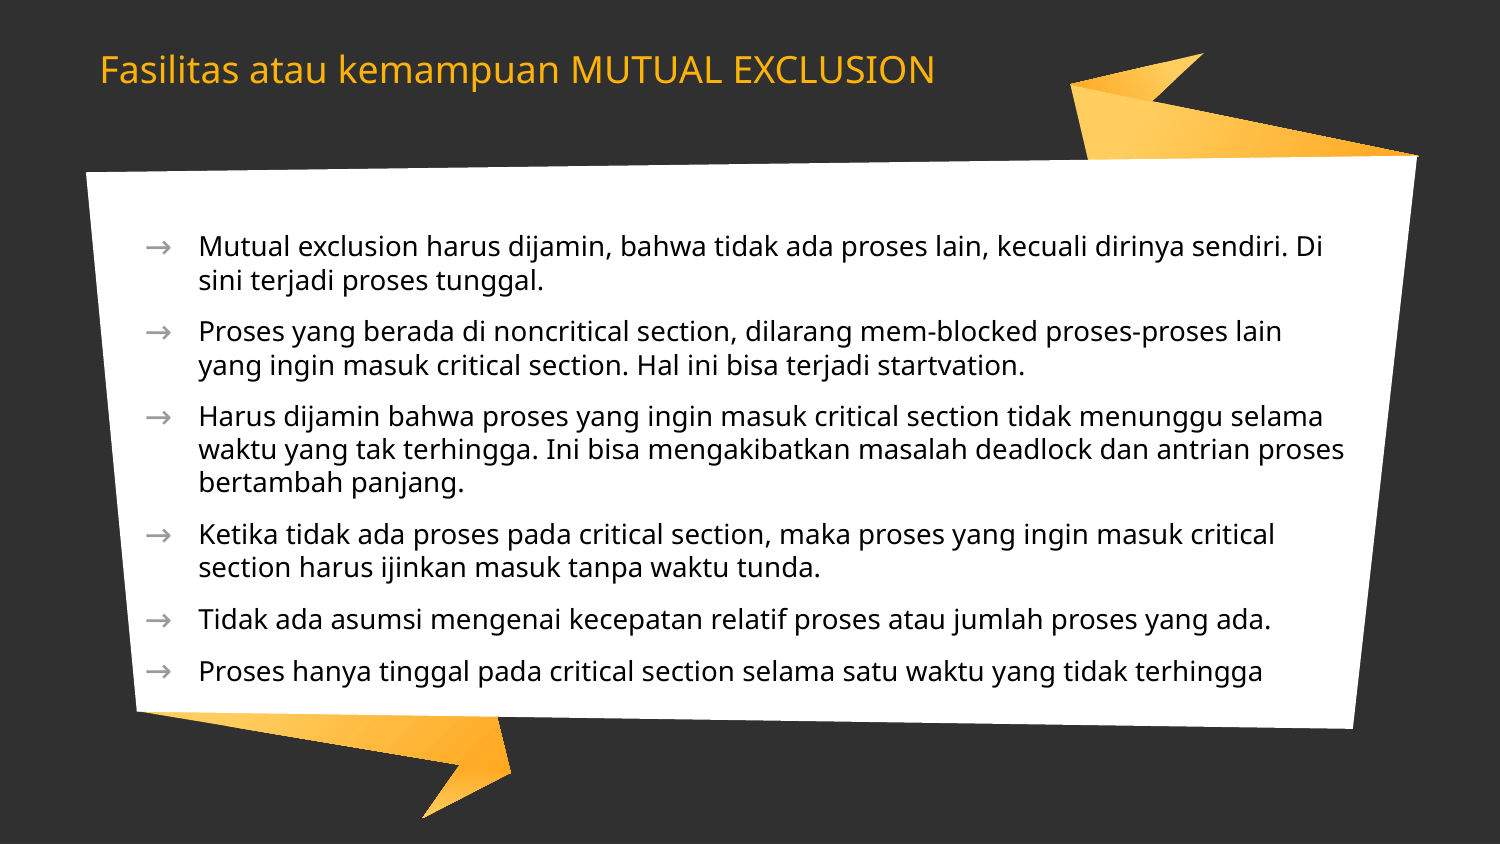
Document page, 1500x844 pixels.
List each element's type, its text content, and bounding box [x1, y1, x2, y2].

list Mutual exclusion harus dijamin, bahwa tidak ada proses lain, kecuali dirinya sendiri. Di sini terjadi proses tunggal. Proses yang berada di noncritical section, dilarang mem-blocked proses-proses lain yang ingin masuk critical section. Hal ini bisa terjadi startvation. Harus dijamin bahwa proses yang ingin masuk critical section tidak menunggu selama waktu yang tak terhingga. Ini bisa mengakibatkan masalah deadlock dan antrian proses bertambah panjang. Ketika tidak ada proses pada critical section, maka proses yang ingin masuk critical section harus ijinkan masuk tanpa waktu tunda. Tidak ada asumsi mengenai kecepatan relatif proses atau jumlah proses yang ada. Proses hanya tinggal pada critical section selama satu waktu yang tidak terhingga [129, 221, 1371, 704]
title Fasilitas atau kemampuan MUTUAL EXCLUSION [84, 38, 1371, 158]
